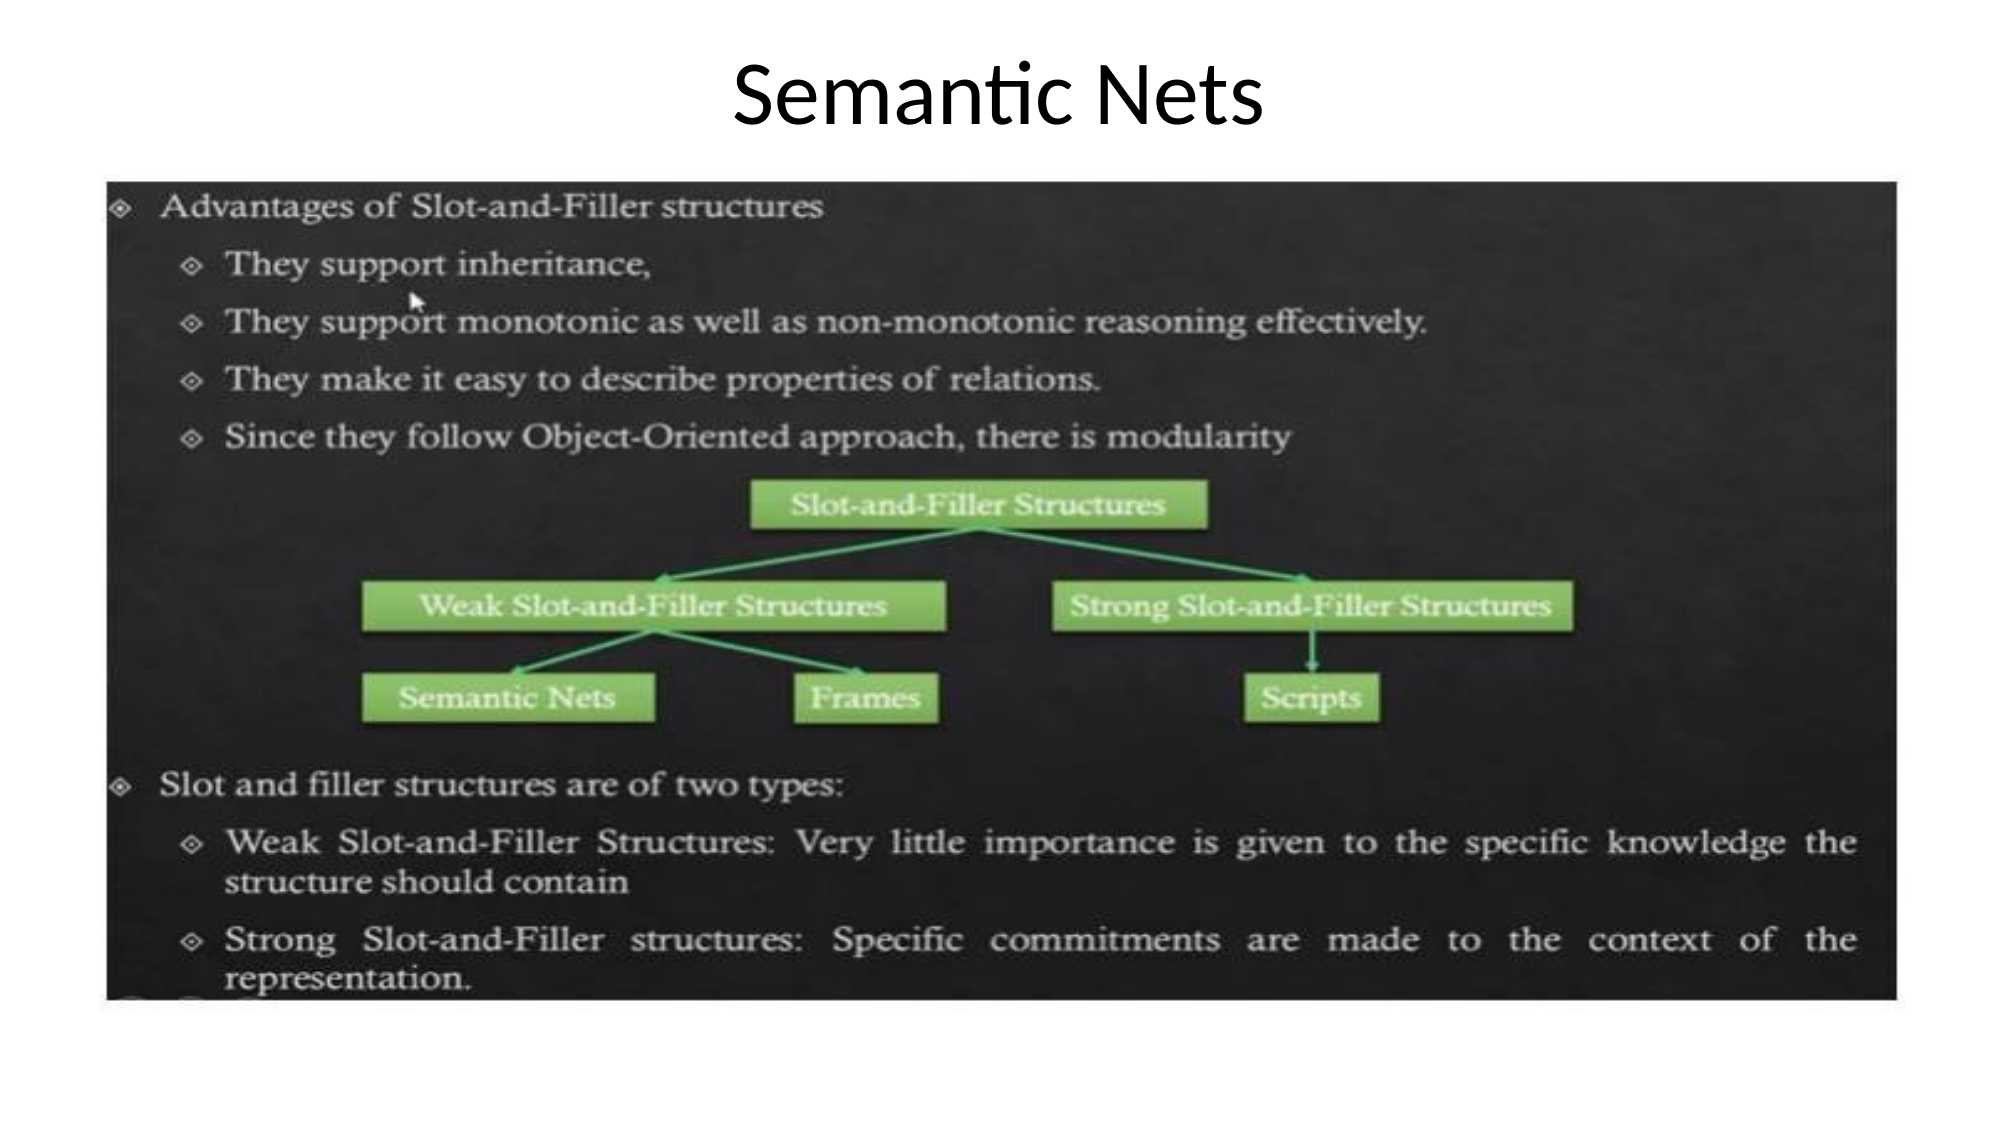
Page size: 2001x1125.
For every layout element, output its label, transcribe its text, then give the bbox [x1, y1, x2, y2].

title Semantic Nets [730, 30, 1270, 173]
picture [100, 173, 1905, 1011]
